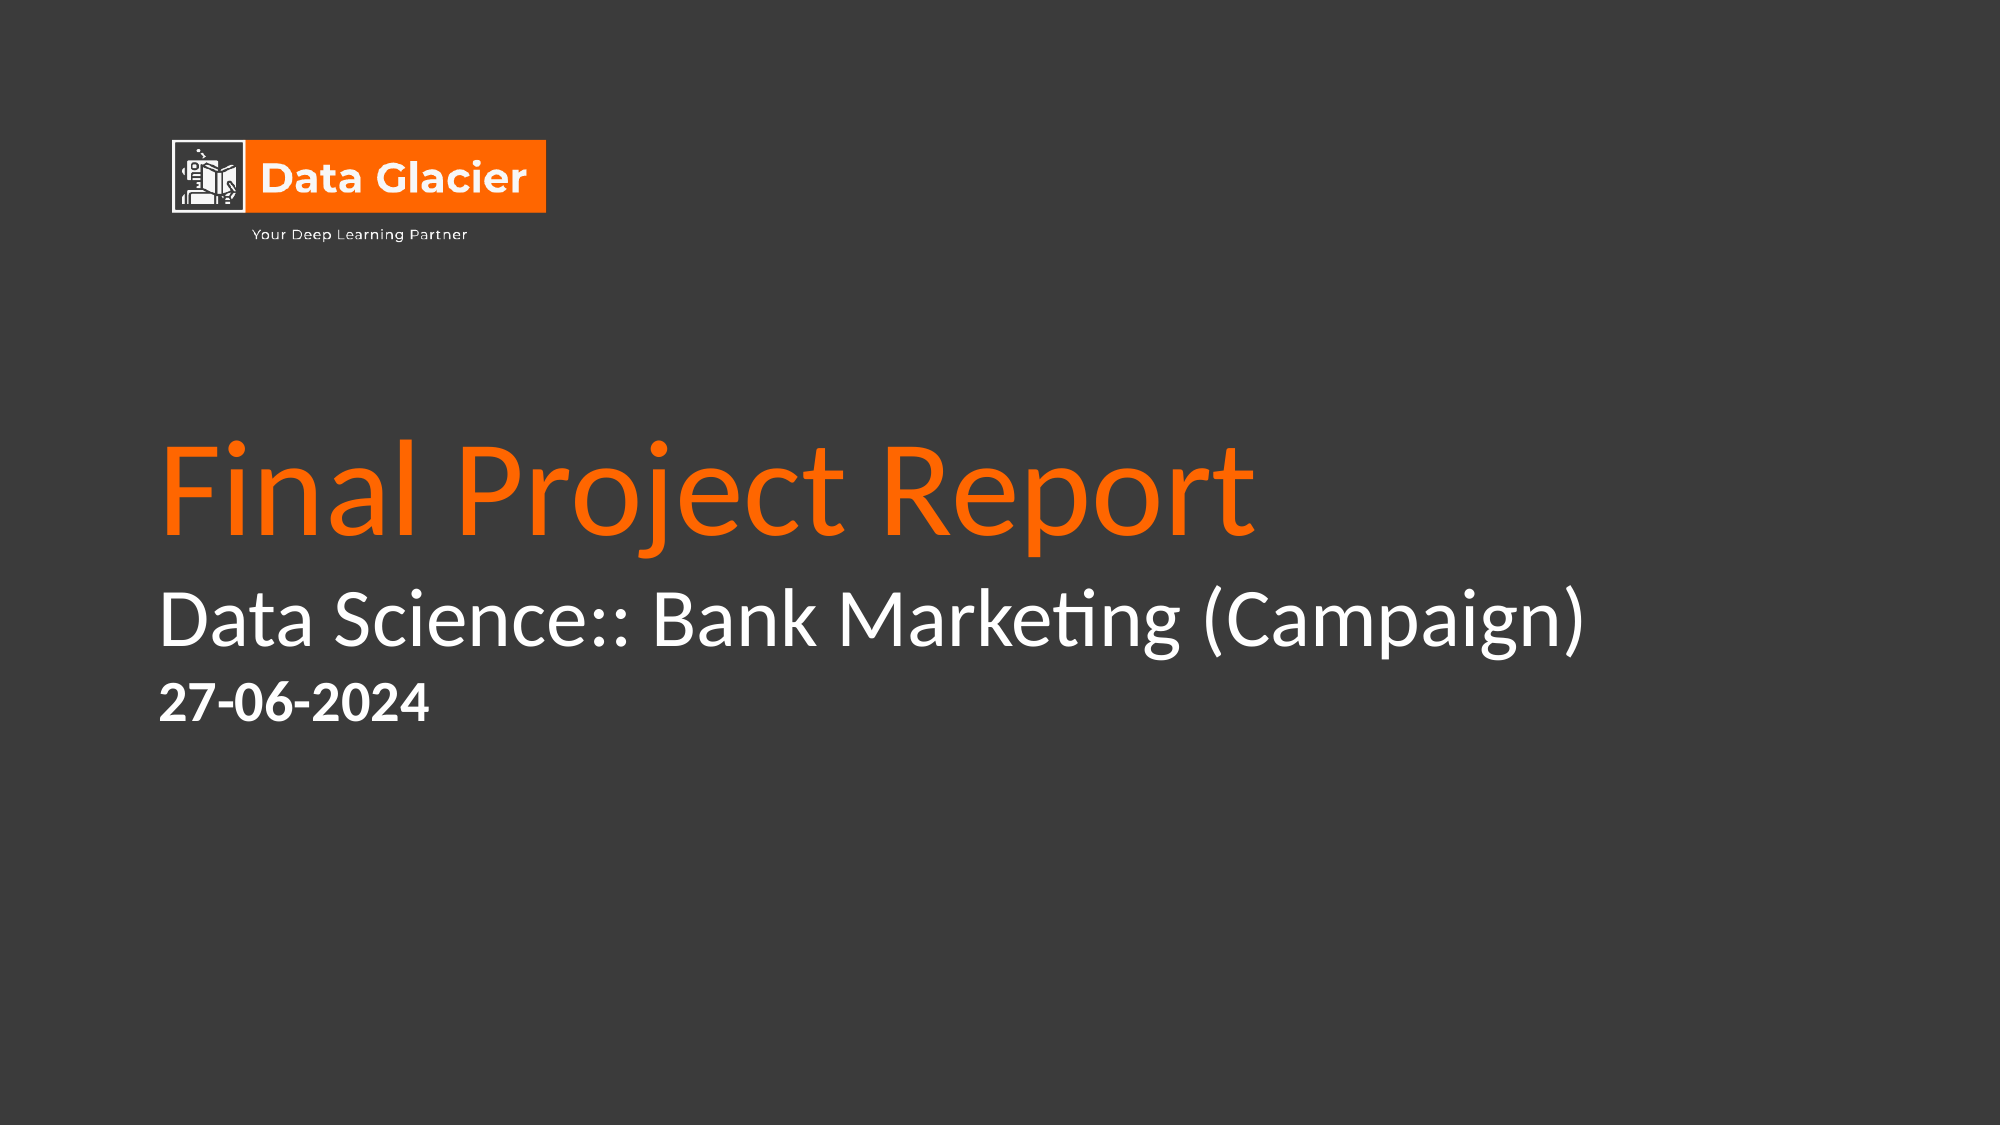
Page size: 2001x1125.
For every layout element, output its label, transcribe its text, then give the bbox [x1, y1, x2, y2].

picture [168, 0, 550, 382]
text_box Final Project Report Data Science:: Bank Marketing (Campaign) 27-06-2024 [143, 390, 1605, 741]
